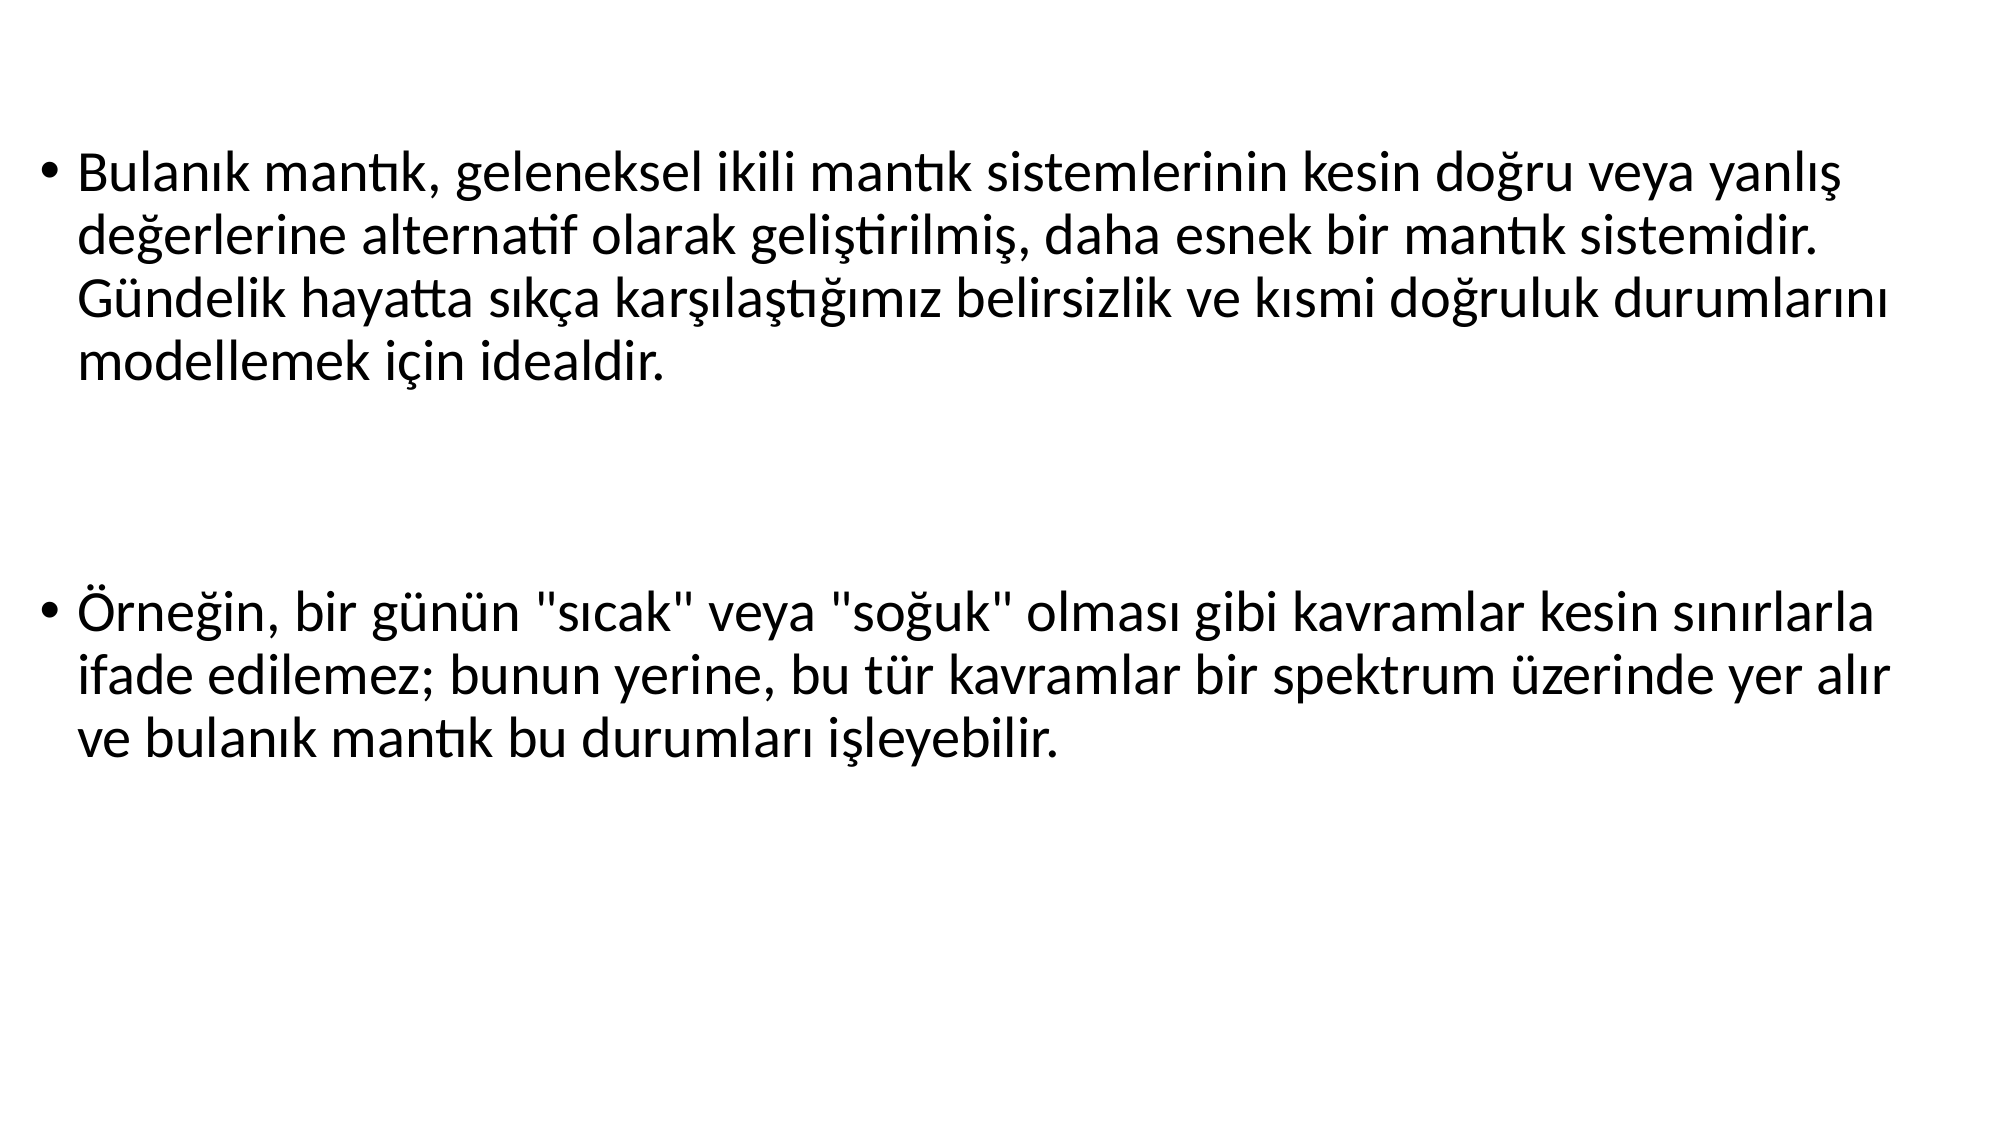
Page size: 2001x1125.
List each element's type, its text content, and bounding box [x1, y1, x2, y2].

list Bulanık mantık, geleneksel ikili mantık sistemlerinin kesin doğru veya yanlış değerlerine alternatif olarak geliştirilmiş, daha esnek bir mantık sistemidir. Gündelik hayatta sıkça karşılaştığımız belirsizlik ve kısmi doğruluk durumlarını modellemek için idealdir. Örneğin, bir günün "sıcak" veya "soğuk" olması gibi kavramlar kesin sınırlarla ifade edilemez; bunun yerine, bu tür kavramlar bir spektrum üzerinde yer alır ve bulanık mantık bu durumları işleyebilir. [24, 43, 1946, 1082]
